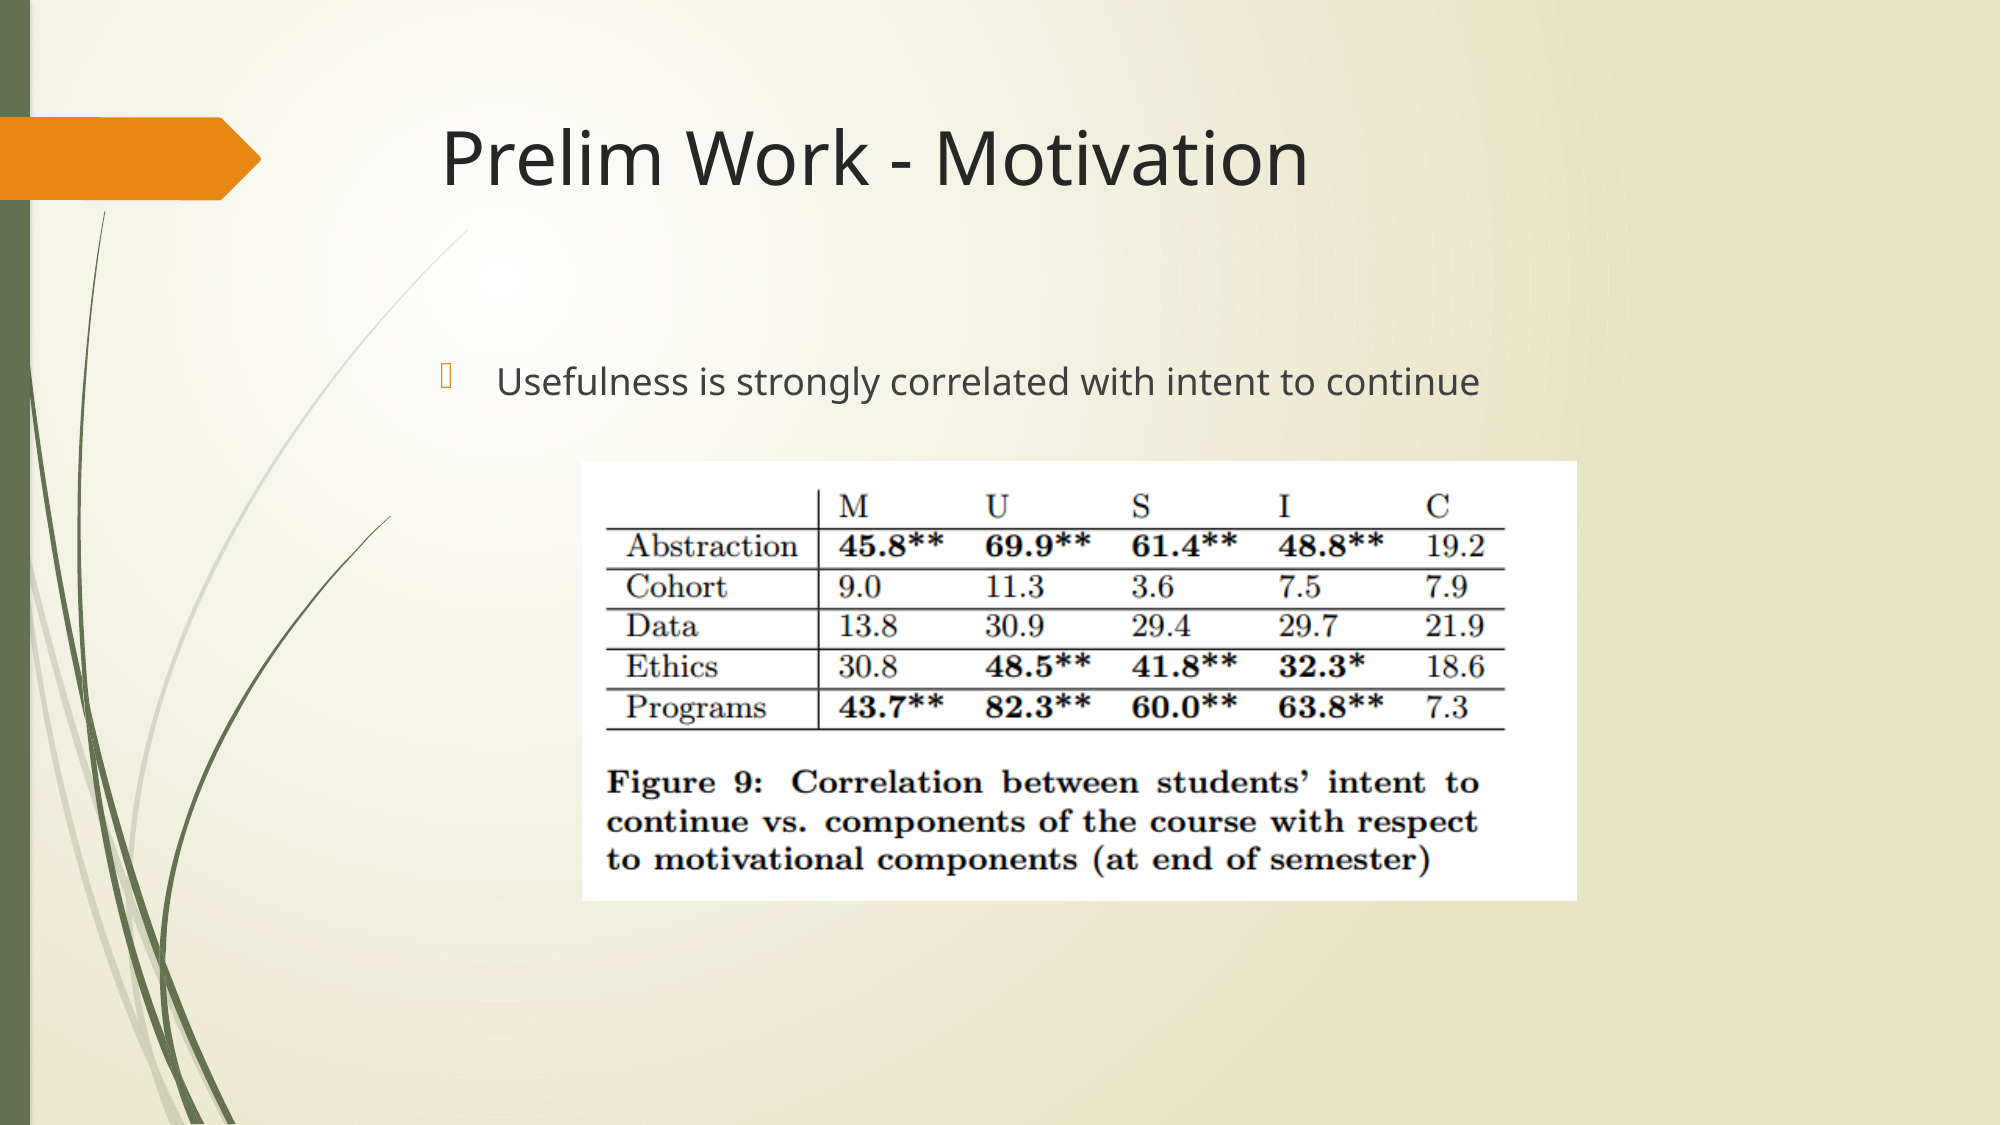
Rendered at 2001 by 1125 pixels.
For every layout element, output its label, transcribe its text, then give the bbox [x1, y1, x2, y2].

list Usefulness is strongly correlated with intent to continue [424, 350, 1888, 970]
title Prelim Work - Motivation [425, 102, 1888, 313]
picture [582, 460, 1577, 901]
